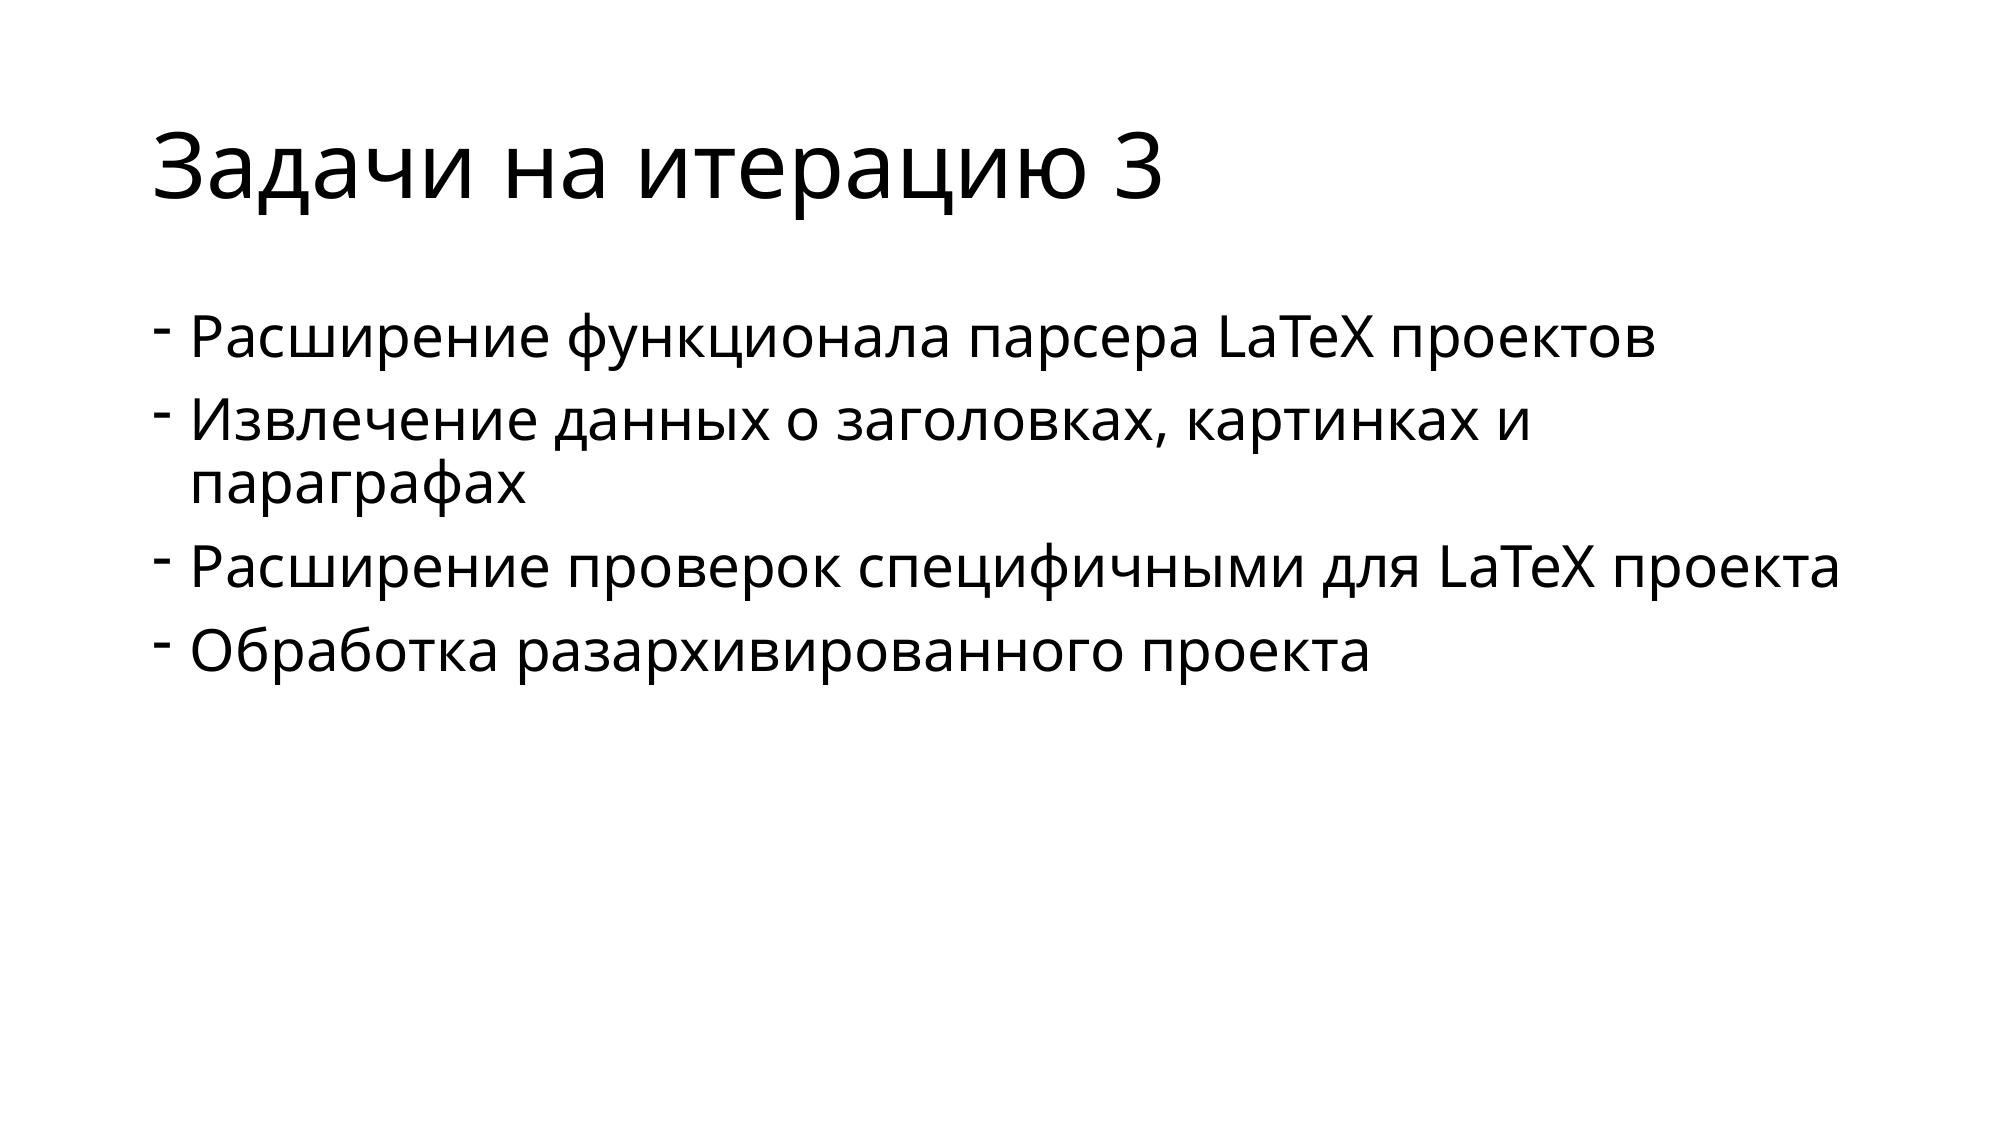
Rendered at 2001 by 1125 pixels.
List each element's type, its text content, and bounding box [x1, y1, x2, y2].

list Расширение функционала парсера LaTeX проектов Извлечение данных о заголовках, картинках и параграфах Расширение проверок специфичными для LaTeX проекта Обработка разархивированного проекта [137, 299, 1863, 1014]
title Задачи на итерацию 3 [137, 59, 1863, 278]
